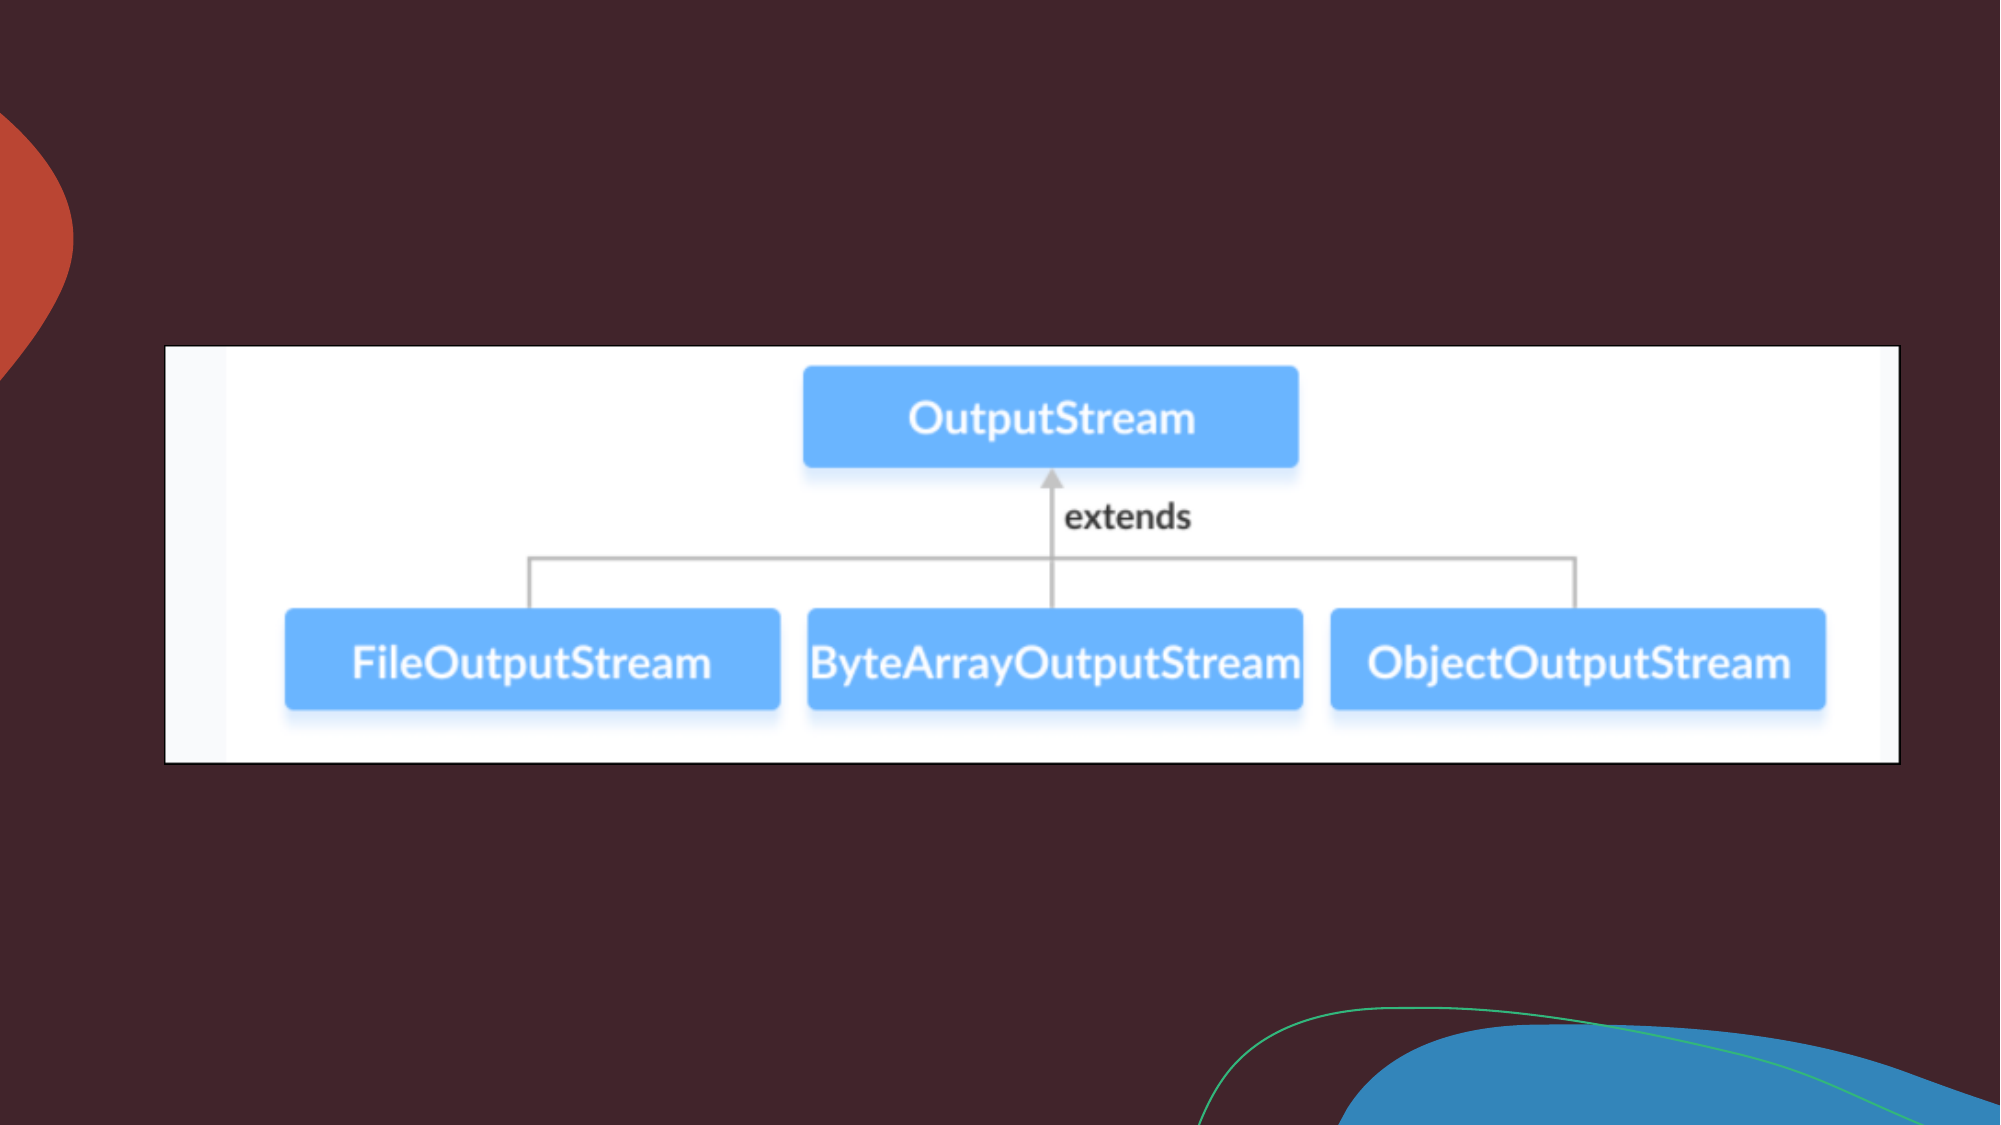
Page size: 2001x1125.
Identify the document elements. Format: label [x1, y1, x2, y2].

picture [164, 345, 1901, 765]
